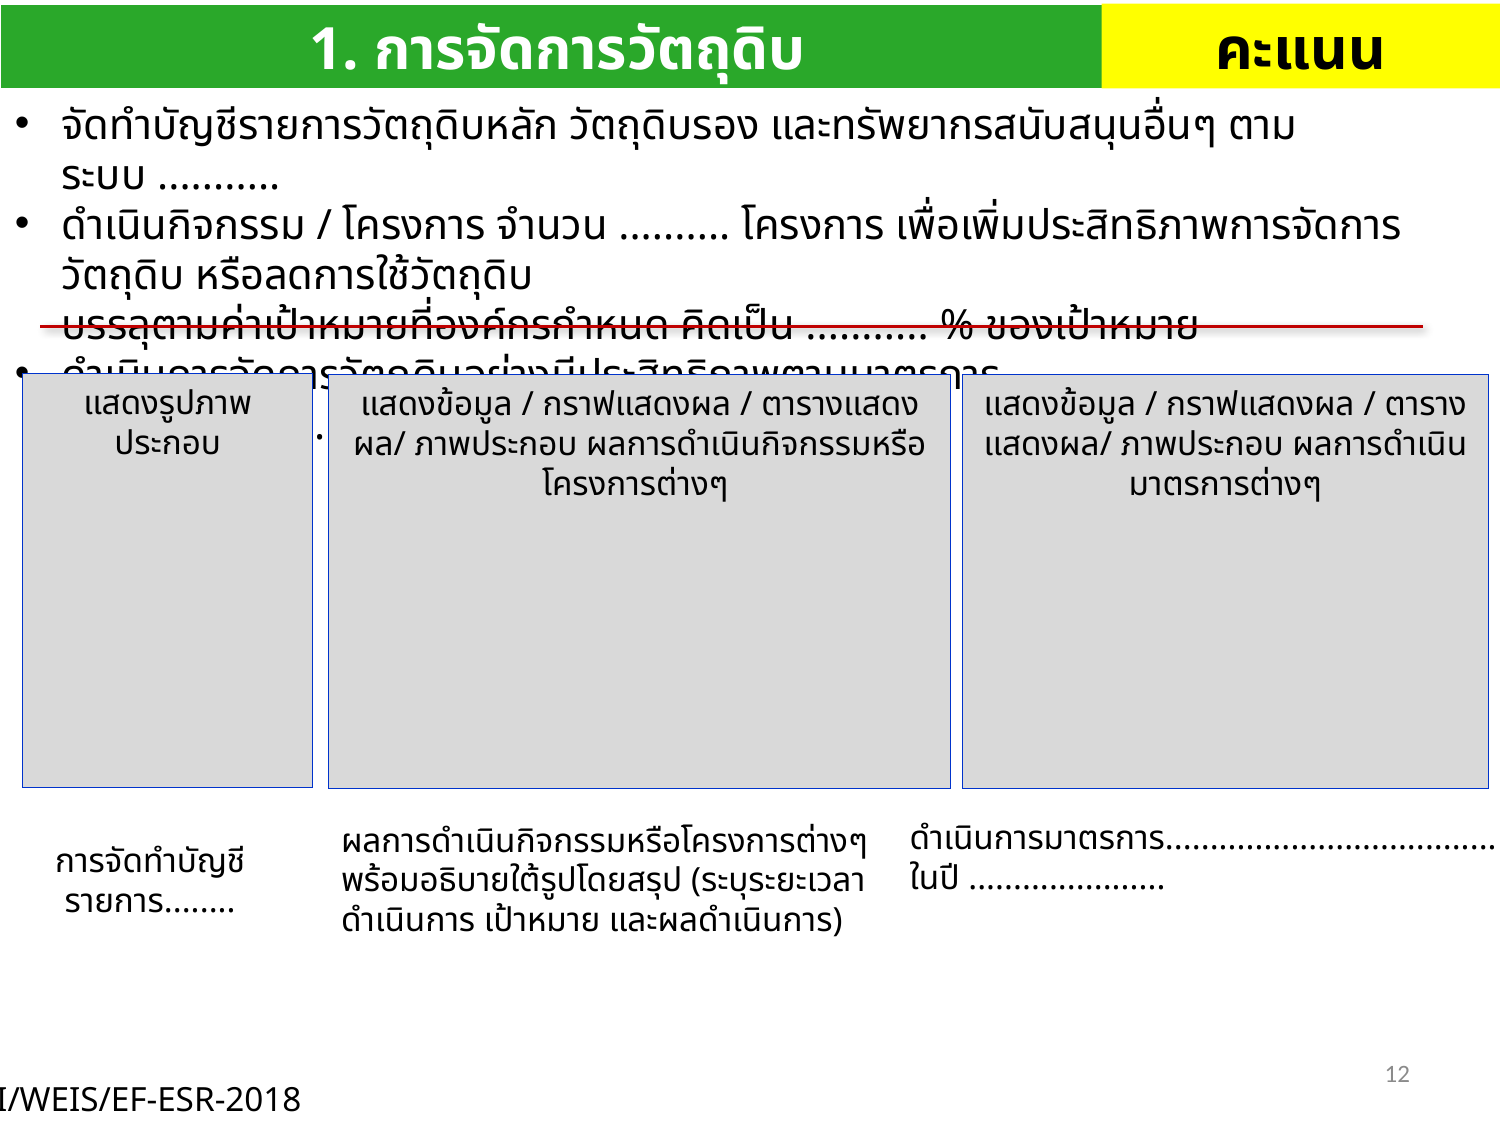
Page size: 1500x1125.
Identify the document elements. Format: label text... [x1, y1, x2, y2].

text_box แสดงข้อมูล / กราฟแสดงผล / ตารางแสดงผล/ ภาพประกอบ ผลการดำเนินมาตรการต่างๆ [962, 374, 1489, 789]
text_box การจัดทำบัญชีรายการ........ [0, 831, 310, 927]
text_box ดำเนินการมาตรการ..................................... ในปี ...................... [894, 809, 1500, 904]
text_box 1. การจัดการวัตถุดิบ [0, 4, 1101, 89]
text_box แสดงรูปภาพประกอบ [22, 373, 313, 788]
slide_number 12 [1074, 1042, 1425, 1103]
text_box จัดทำบัญชีรายการวัตถุดิบหลัก วัตถุดิบรอง และทรัพยากรสนับสนุนอื่นๆ ตามระบบ ........... ดำเนินกิจกรรม / โครงการ จำนวน .......... โครงการ เพื่อเพิ่มประสิทธิภาพการจัดการวัตถุดิบ หรือลดการใช้วัตถุดิบ บรรลุตามค่าเป้าหมายที่องค์กรกำหนด คิดเป็น ........... % ของเป้าหมาย ดำเนินการจัดการวัตถุดิบอย่างมีประสิทธิภาพตามมาตรการ..................................... ในปี ...................... [0, 90, 1500, 455]
text_box ผลการดำเนินกิจกรรมหรือโครงการต่างๆ พร้อมอธิบายใต้รูปโดยสรุป (ระบุระยะเวลาดำเนินการ เป้าหมาย และผลดำเนินการ) [326, 811, 928, 946]
text_box แสดงข้อมูล / กราฟแสดงผล / ตารางแสดงผล/ ภาพประกอบ ผลการดำเนินกิจกรรมหรือโครงการต่างๆ [328, 374, 951, 789]
text_box คะแนน [1101, 3, 1500, 89]
